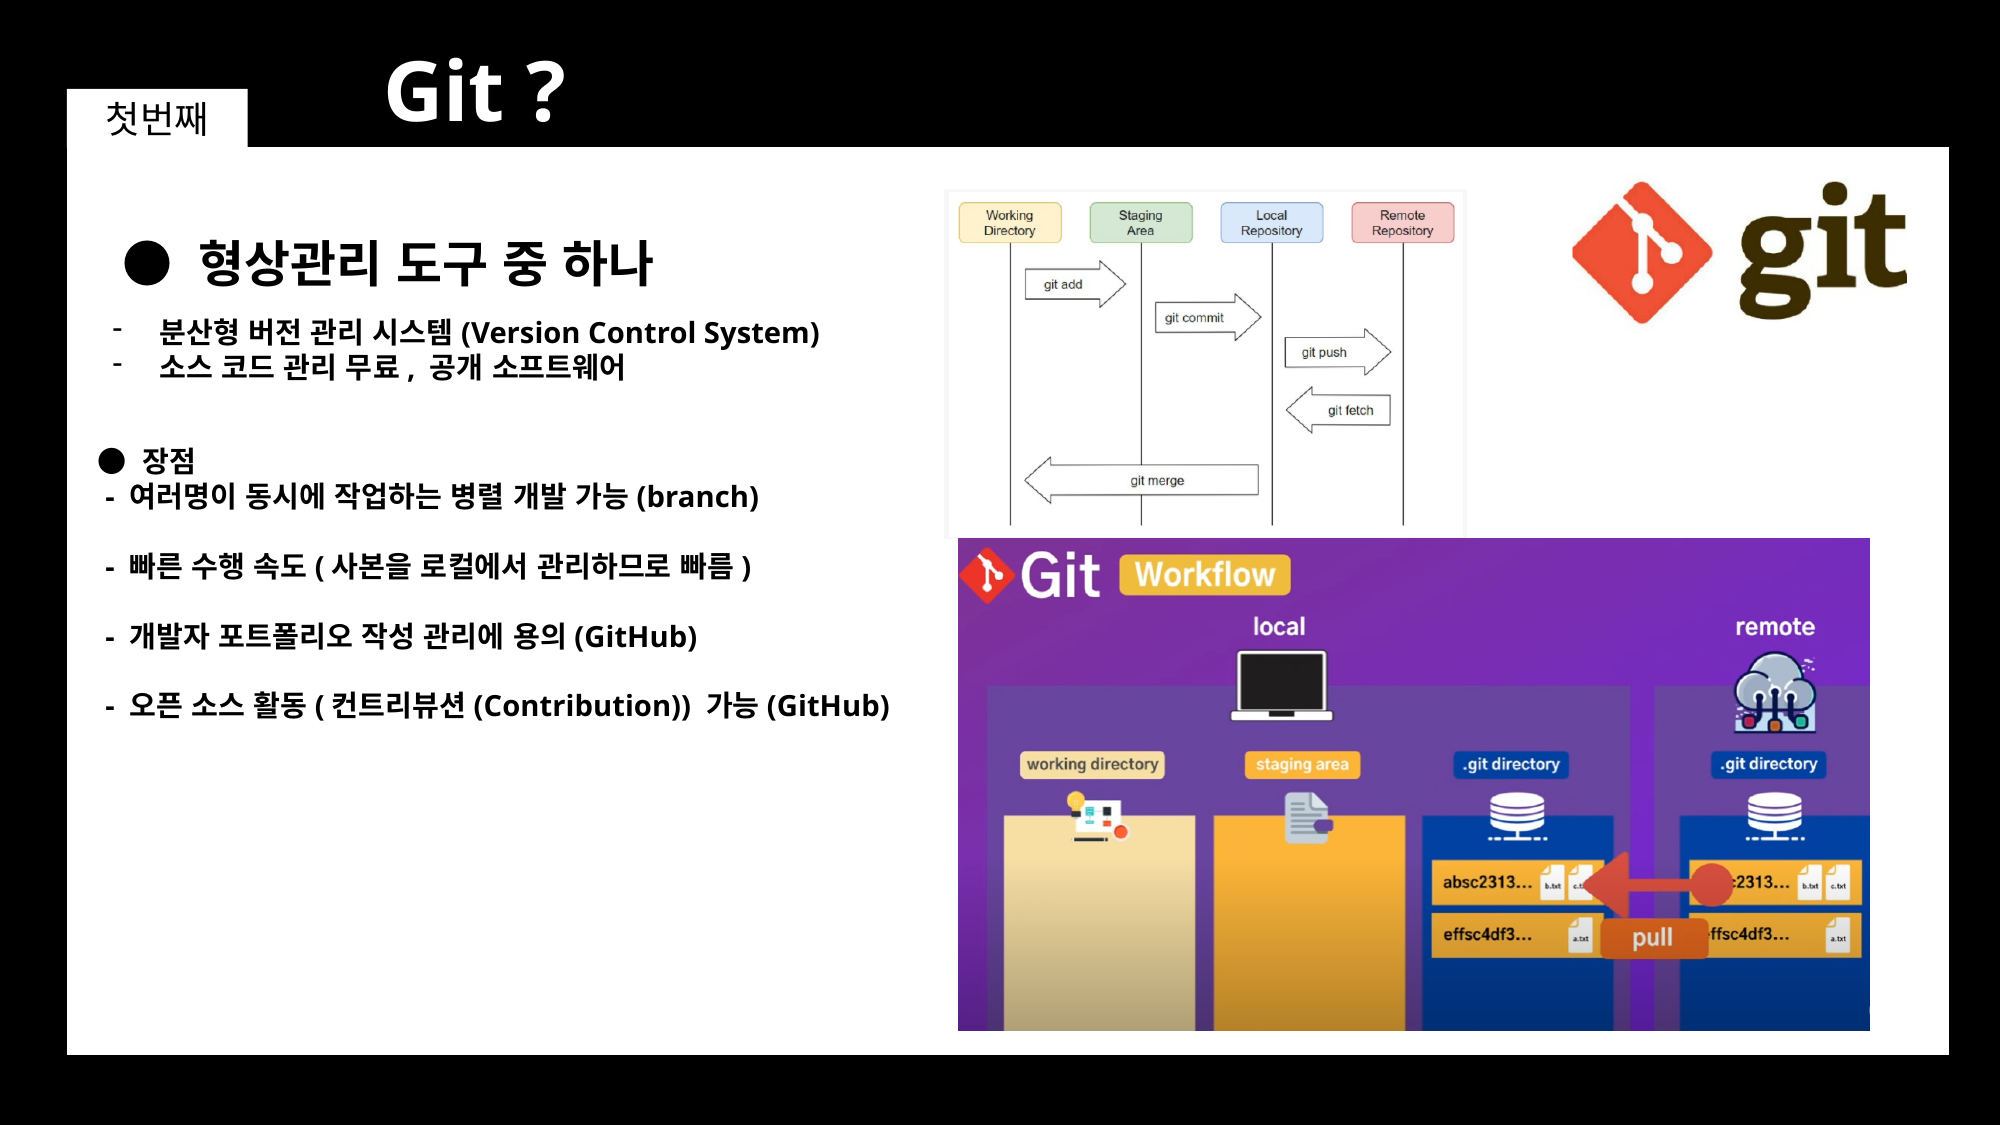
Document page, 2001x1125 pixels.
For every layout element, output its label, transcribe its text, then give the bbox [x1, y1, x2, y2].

text_box 첫번째 [66, 88, 249, 149]
text_box ```` [65, 145, 1951, 1057]
picture [1556, 147, 1924, 331]
text_box 분산형 버전 관리 시스템(Version Control System) 소스 코드 관리 무료, 공개 소프트웨어 [97, 306, 836, 392]
picture [944, 189, 1870, 1031]
text_box Git ? [368, 30, 582, 145]
text_box ● 장점 - 여러명이 동시에 작업하는 병렬 개발 가능(branch) - 빠른 수행 속도(사본을 로컬에서 관리하므로 빠름) - 개발자 포트폴리오 작성 관리에 용의(GitHub) - 오픈 소스 활동(컨트리뷰션(Contribution)) 가능(GitHub) [83, 435, 905, 766]
text_box ● 형상관리 도구 중 하나 [107, 224, 670, 300]
